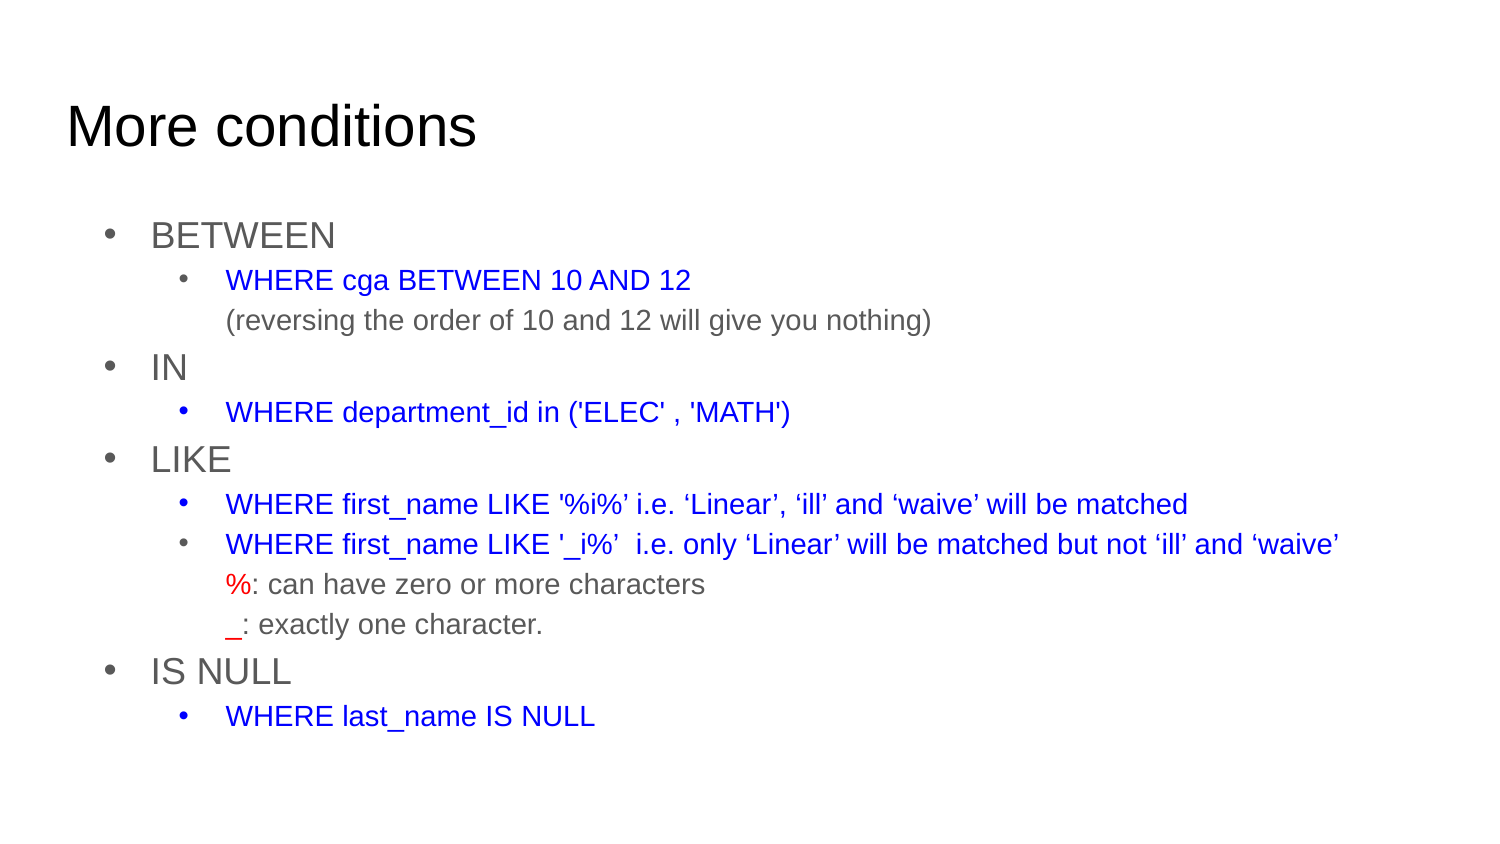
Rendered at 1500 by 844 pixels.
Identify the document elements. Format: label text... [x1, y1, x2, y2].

title More conditions [51, 72, 1449, 167]
list BETWEEN WHERE cga BETWEEN 10 AND 12 (reversing the order of 10 and 12 will give you nothing) IN WHERE department_id in ('ELEC' , 'MATH') LIKE WHERE first_name LIKE '%i%’ i.e. ‘Linear’, ‘ill’ and ‘waive’ will be matched WHERE first_name LIKE '_i%’ i.e. only ‘Linear’ will be matched but not ‘ill’ and ‘waive’ %: can have zero or more characters _: exactly one character. IS NULL WHERE last_name IS NULL [51, 189, 1449, 750]
